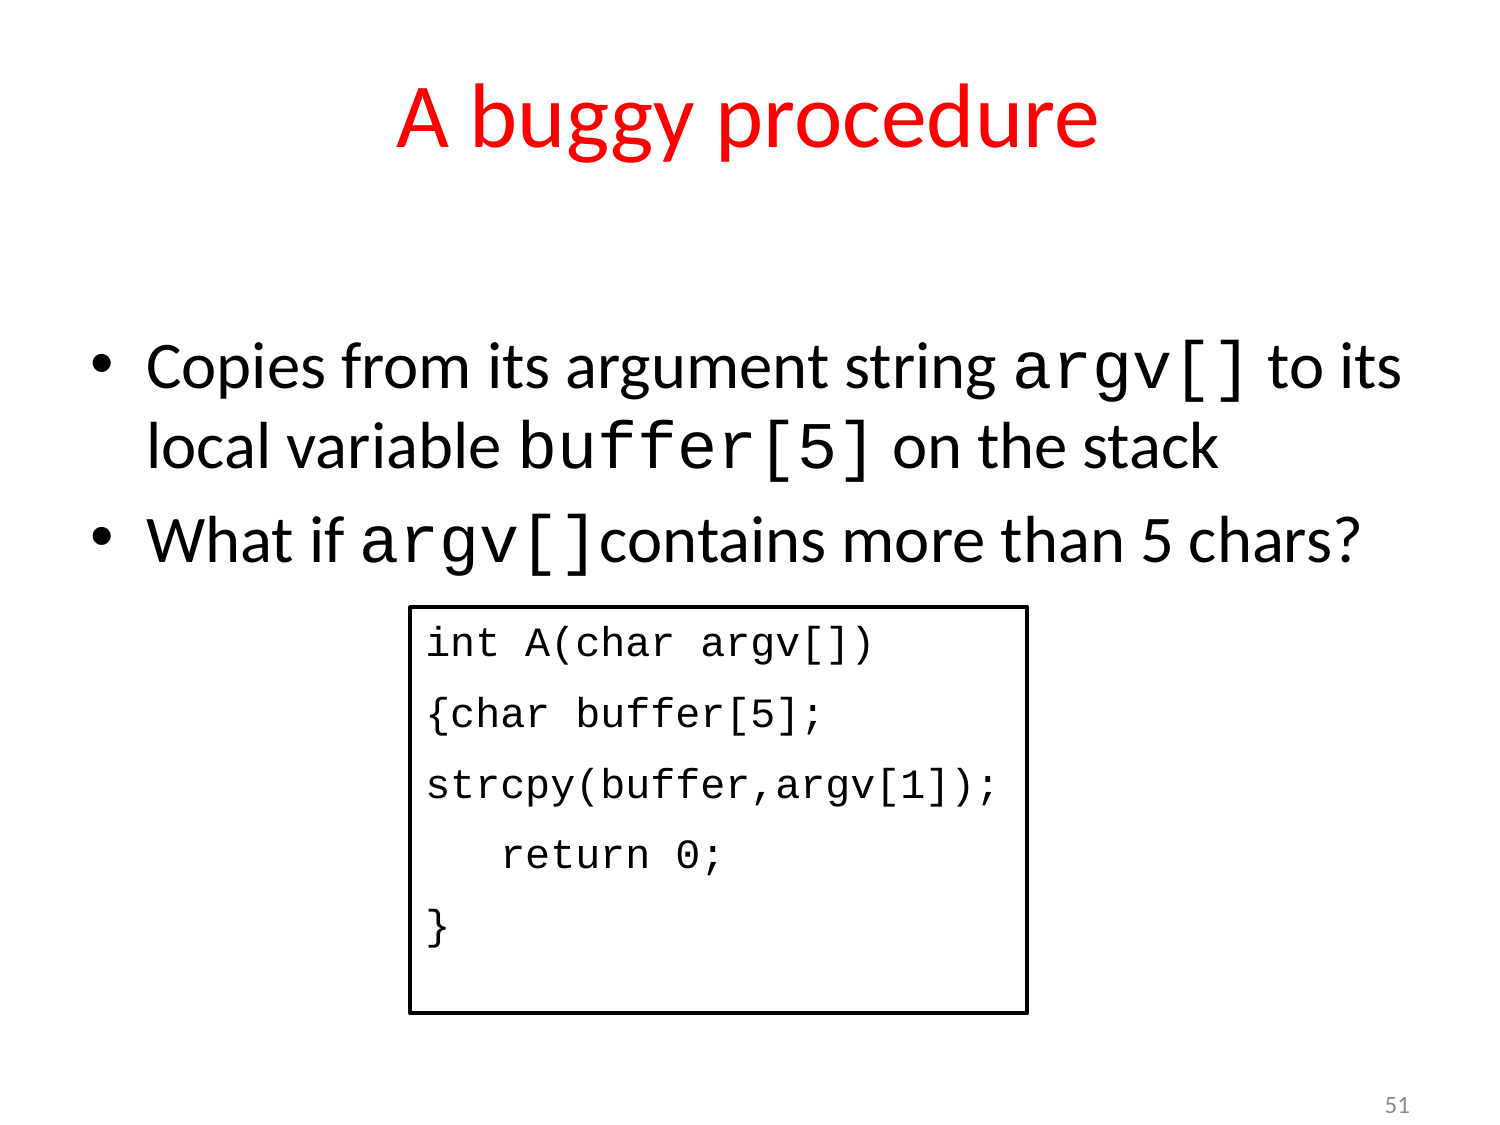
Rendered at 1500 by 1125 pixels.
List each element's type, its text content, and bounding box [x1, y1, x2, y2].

list Copies from its argument string argv[] to its local variable buffer[5] on the stack What if argv[]contains more than 5 chars? [75, 314, 1438, 676]
slide_number 51 [1074, 1073, 1425, 1125]
text_box int A(char argv[]) {char buffer[5]; strcpy(buffer,argv[1]); return 0; } [408, 605, 1029, 1015]
title A buggy procedure [39, 17, 1458, 205]
